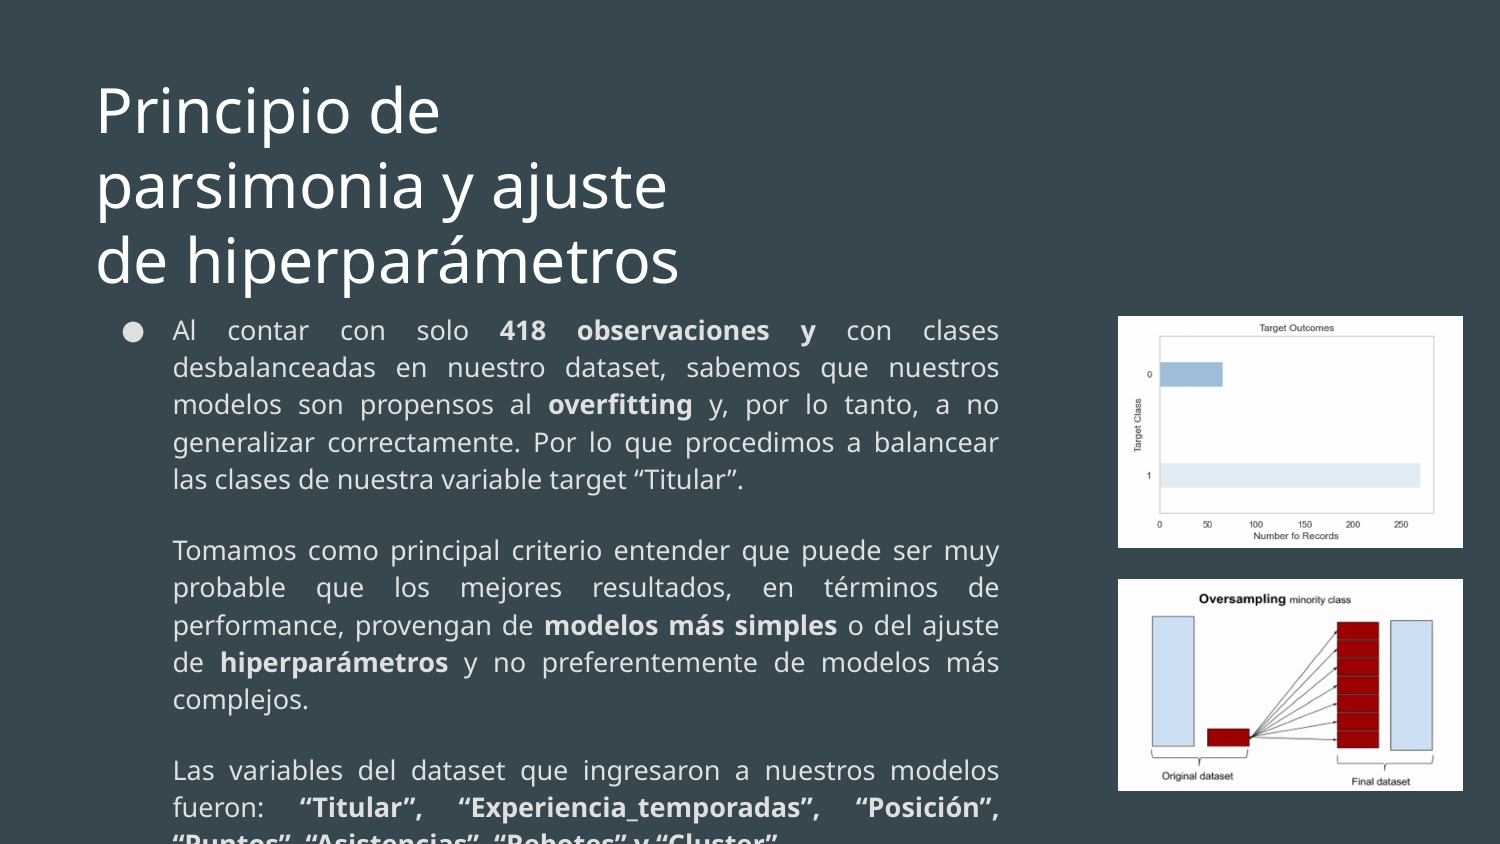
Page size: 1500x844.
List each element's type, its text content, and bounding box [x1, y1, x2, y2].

title Principio de parsimonia y ajuste de hiperparámetros [80, 56, 750, 305]
list Al contar con solo 418 observaciones y con clases desbalanceadas en nuestro dataset, sabemos que nuestros modelos son propensos al overfitting y, por lo tanto, a no generalizar correctamente. Por lo que procedimos a balancear las clases de nuestra variable target “Titular”. Tomamos como principal criterio entender que puede ser muy probable que los mejores resultados, en términos de performance, provengan de modelos más simples o del ajuste de hiperparámetros y no preferentemente de modelos más complejos. Las variables del dataset que ingresaron a nuestros modelos fueron: “Titular”, “Experiencia_temporadas”, “Posición”, “Puntos”, “Asistencias”, “Rebotes” y “Cluster” [82, 293, 1015, 812]
picture [1118, 316, 1463, 549]
picture [1118, 579, 1463, 791]
